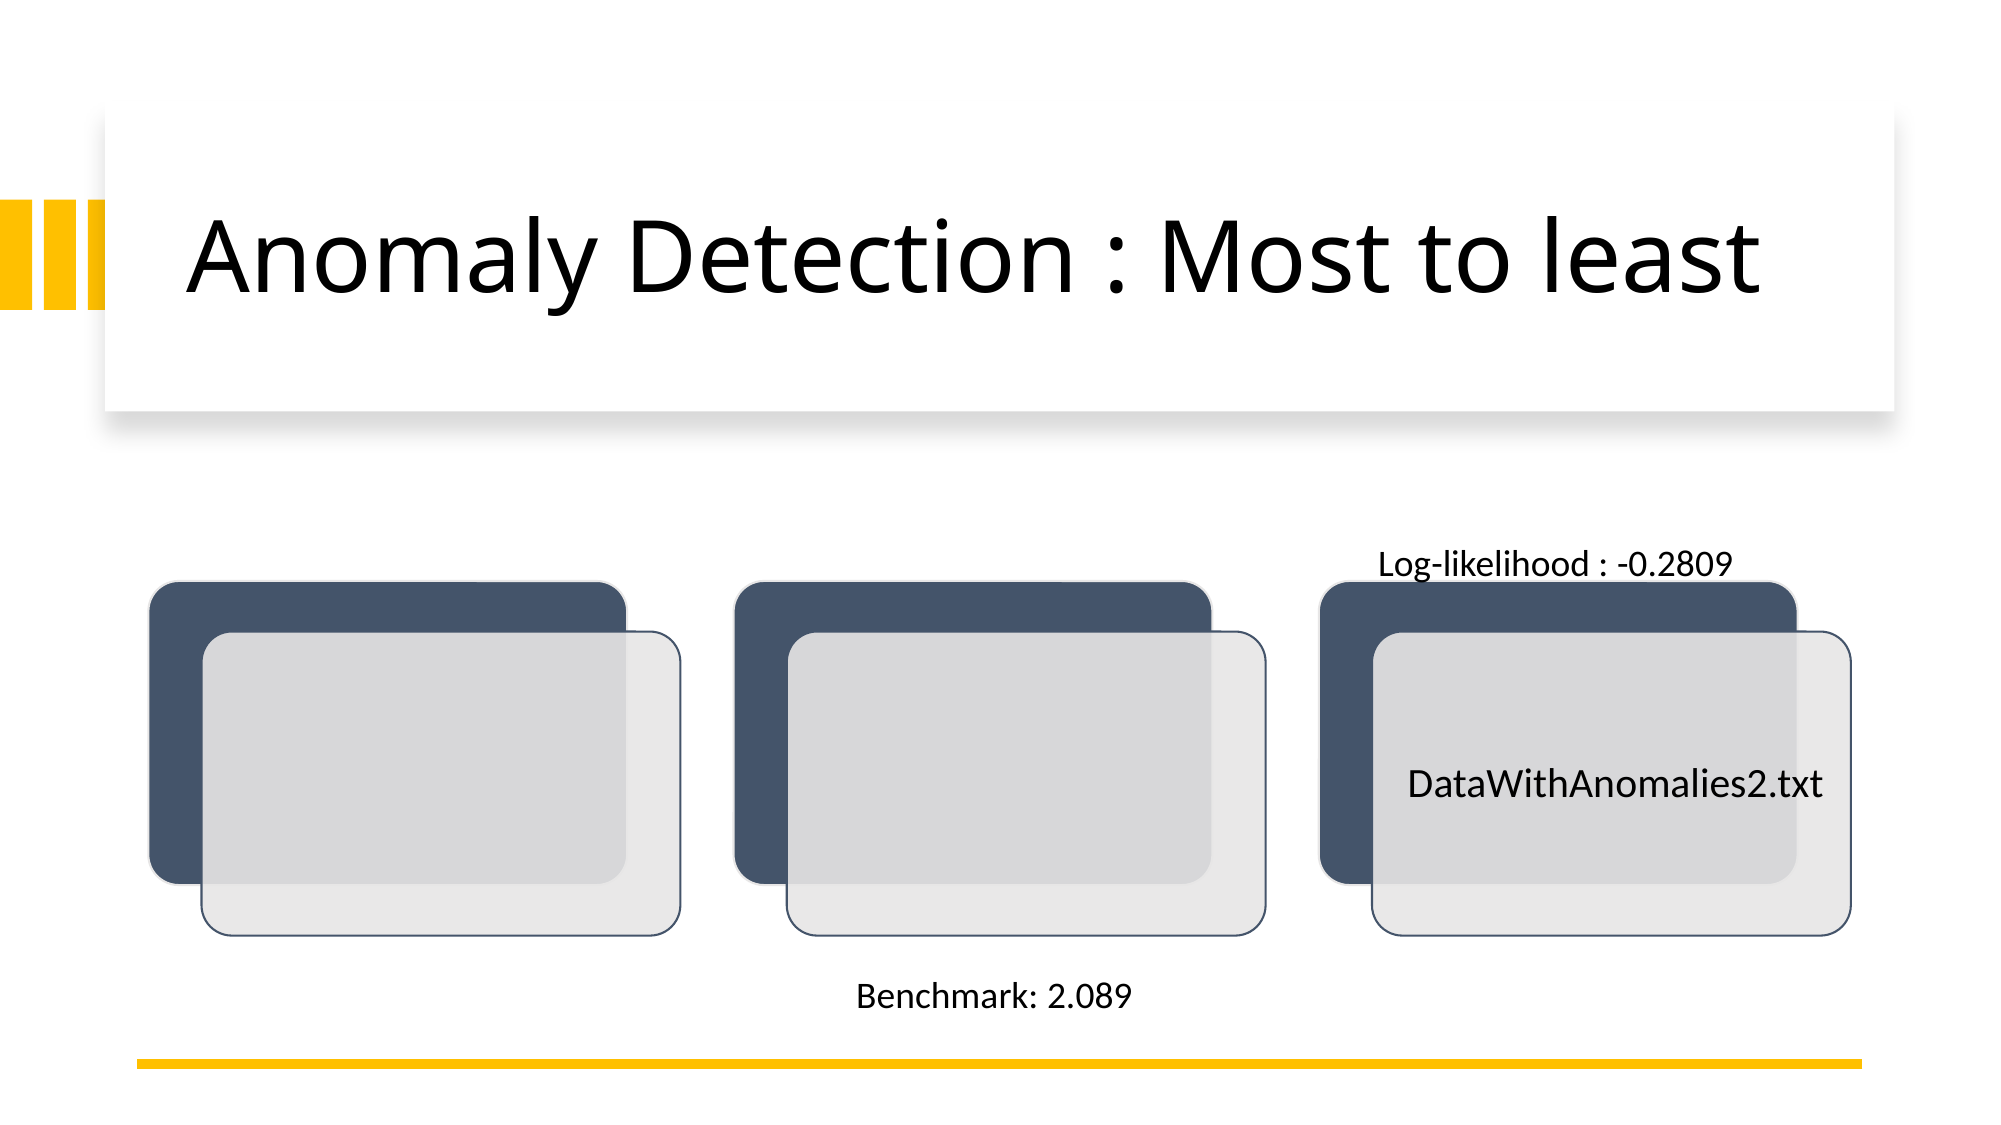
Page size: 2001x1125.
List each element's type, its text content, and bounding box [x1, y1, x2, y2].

title Anomaly Detection : Most to least [171, 132, 1840, 388]
text_box [0, 0, 2000, 1125]
text_box [104, 100, 1895, 412]
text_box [0, 199, 120, 311]
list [148, 494, 1851, 1022]
